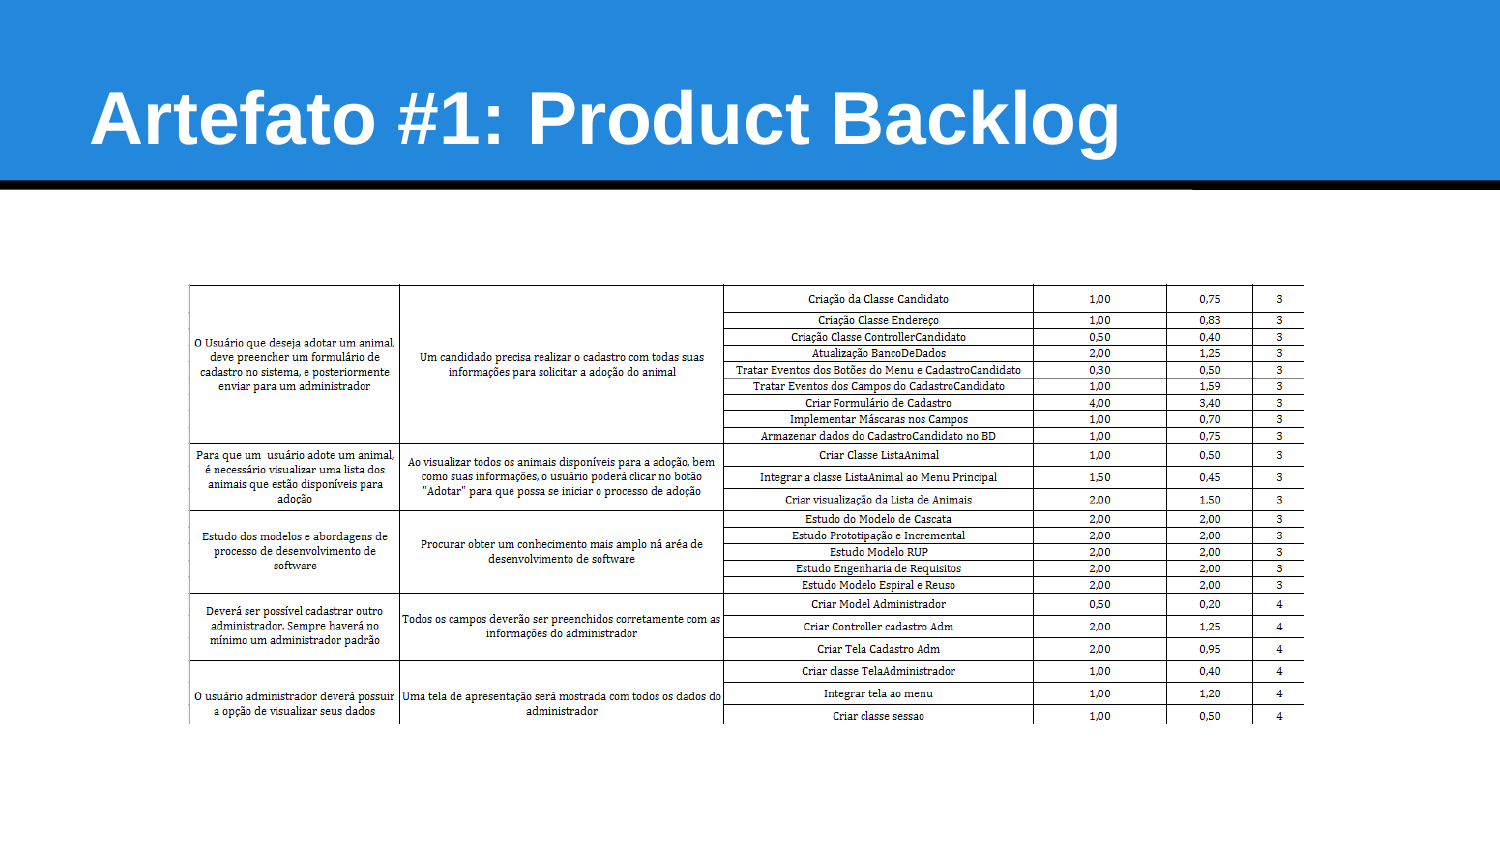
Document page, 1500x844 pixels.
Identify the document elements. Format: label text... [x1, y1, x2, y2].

picture [188, 284, 1305, 724]
text_box Artefato #1: Product Backlog [75, 33, 1425, 175]
